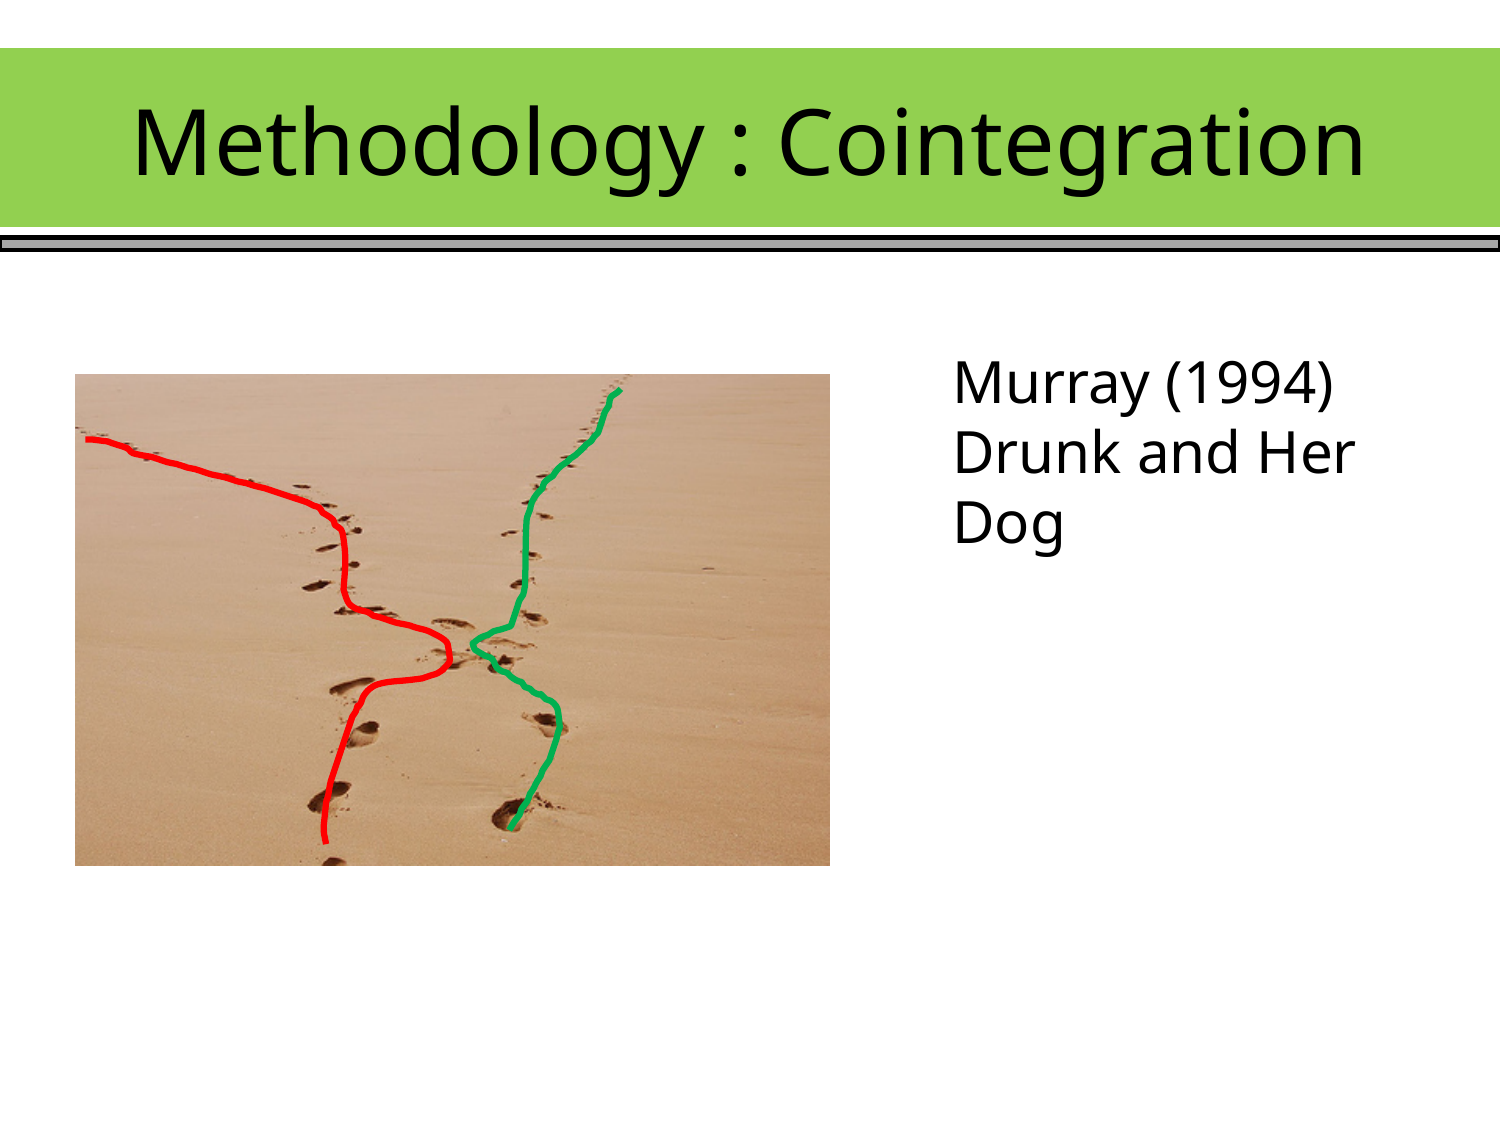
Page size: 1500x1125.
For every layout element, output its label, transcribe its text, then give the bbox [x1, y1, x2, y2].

title Methodology : Cointegration [75, 45, 1425, 233]
picture [74, 374, 830, 866]
text_box Murray (1994) Drunk and Her Dog [937, 337, 1463, 703]
